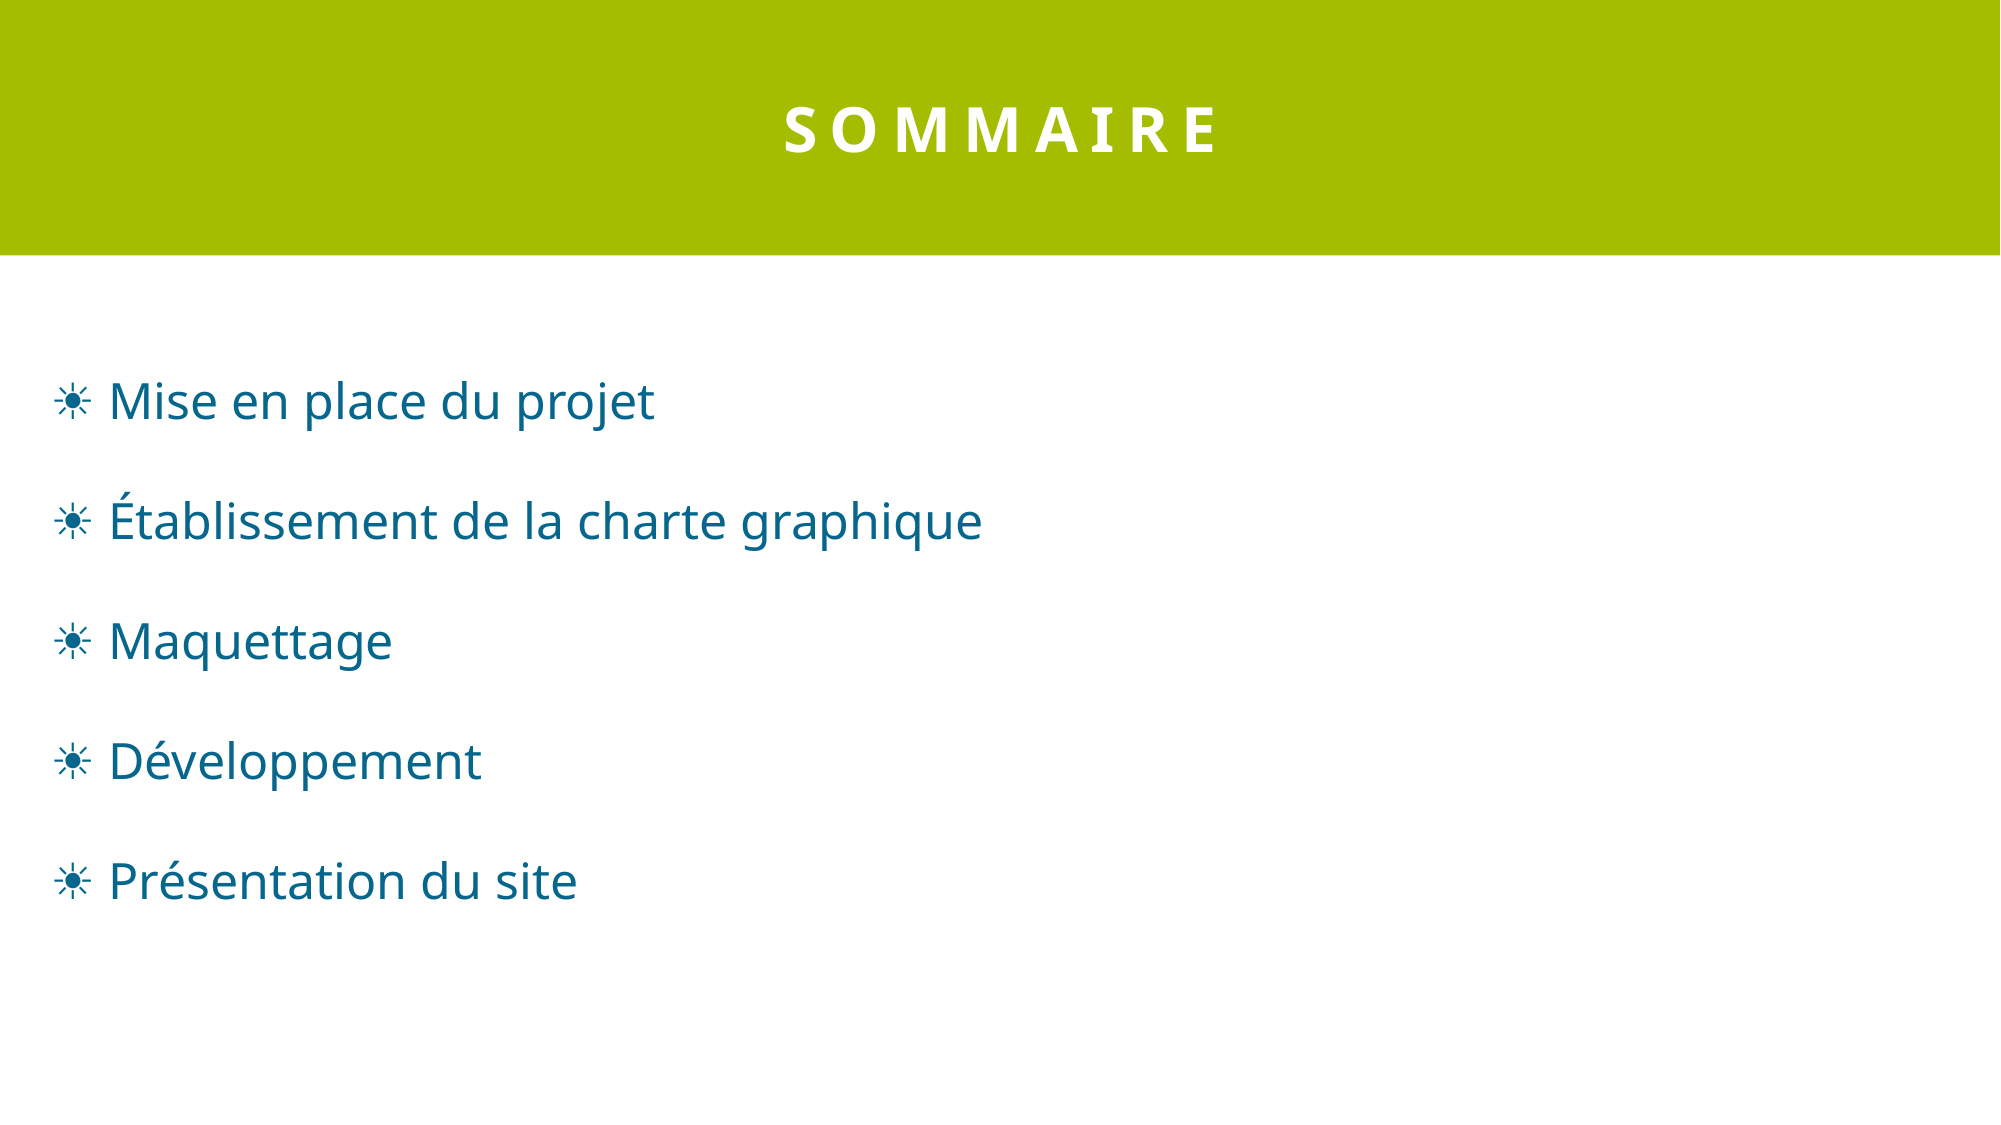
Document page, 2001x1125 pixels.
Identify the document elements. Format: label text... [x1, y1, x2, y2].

text_box ☀️ Mise en place du projet ☀️ Établissement de la charte graphique ☀️ Maquettage ☀️ Développement ☀️ Présentation du site [35, 362, 1965, 977]
text_box SOMMAIRE [0, 0, 2000, 256]
